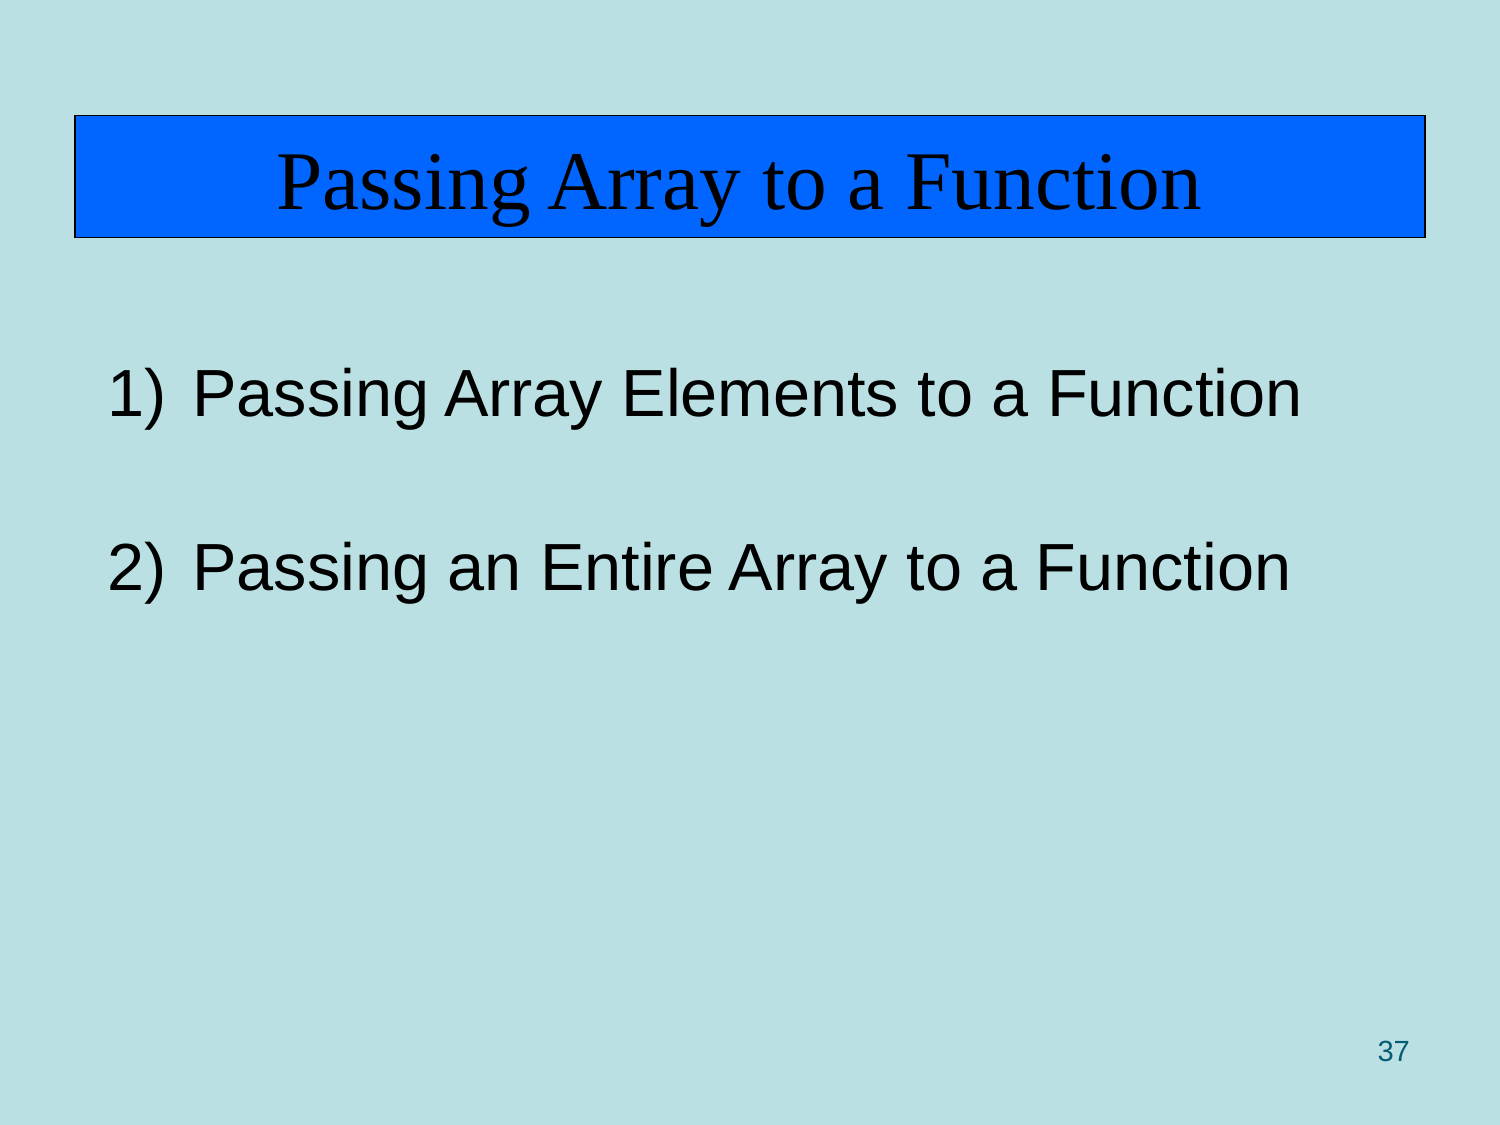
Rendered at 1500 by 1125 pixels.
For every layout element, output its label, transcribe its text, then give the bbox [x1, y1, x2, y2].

title Passing Array to a Function [74, 115, 1426, 238]
list Passing Array Elements to a Function Passing an Entire Array to a Function [74, 262, 1426, 1006]
slide_number 37 [1074, 1024, 1426, 1103]
